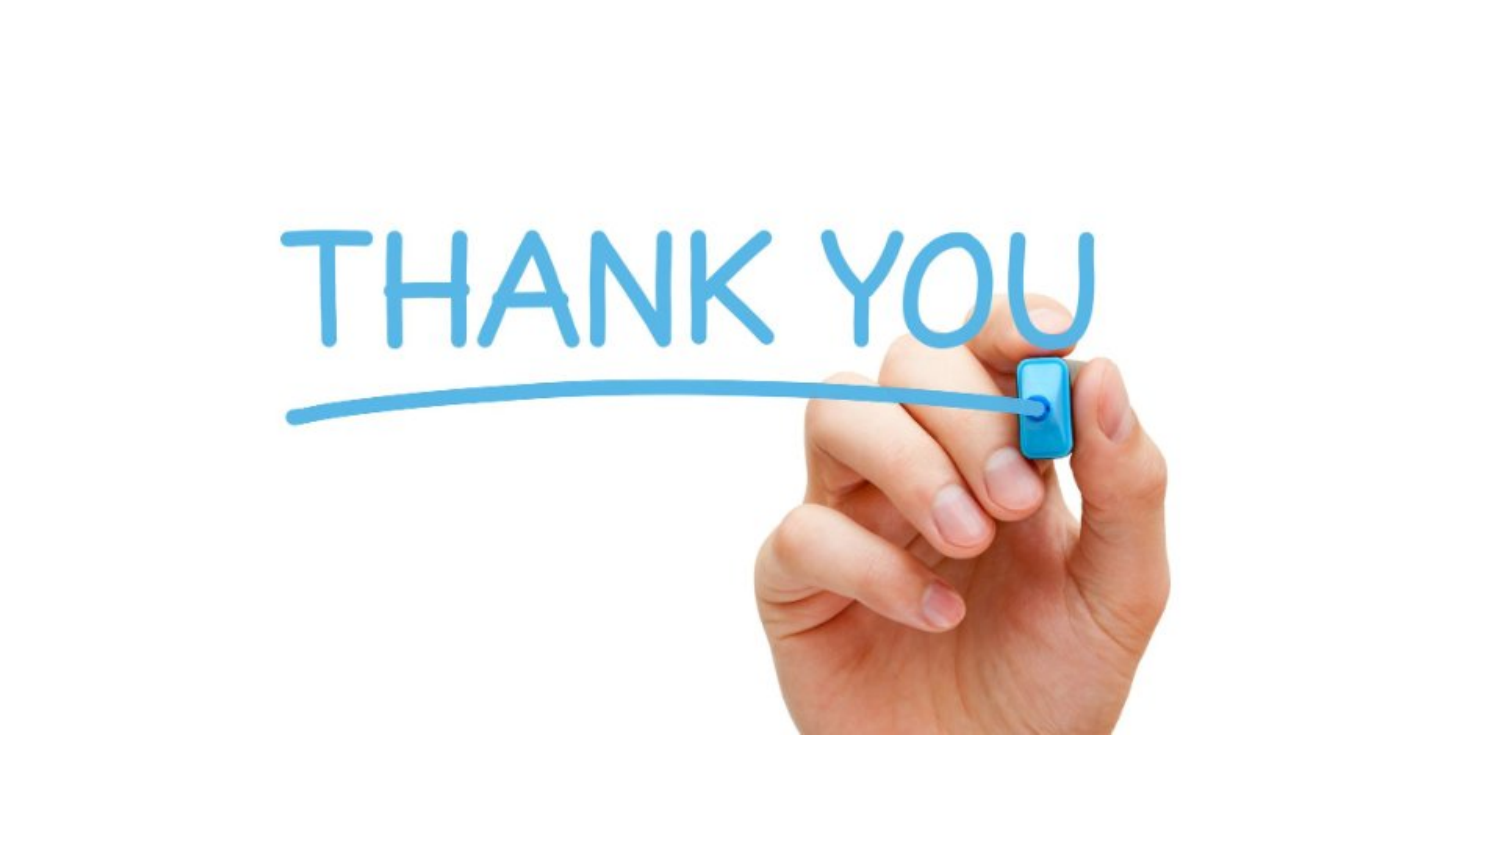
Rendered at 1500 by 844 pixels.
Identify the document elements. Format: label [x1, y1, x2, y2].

picture [204, 109, 1296, 735]
